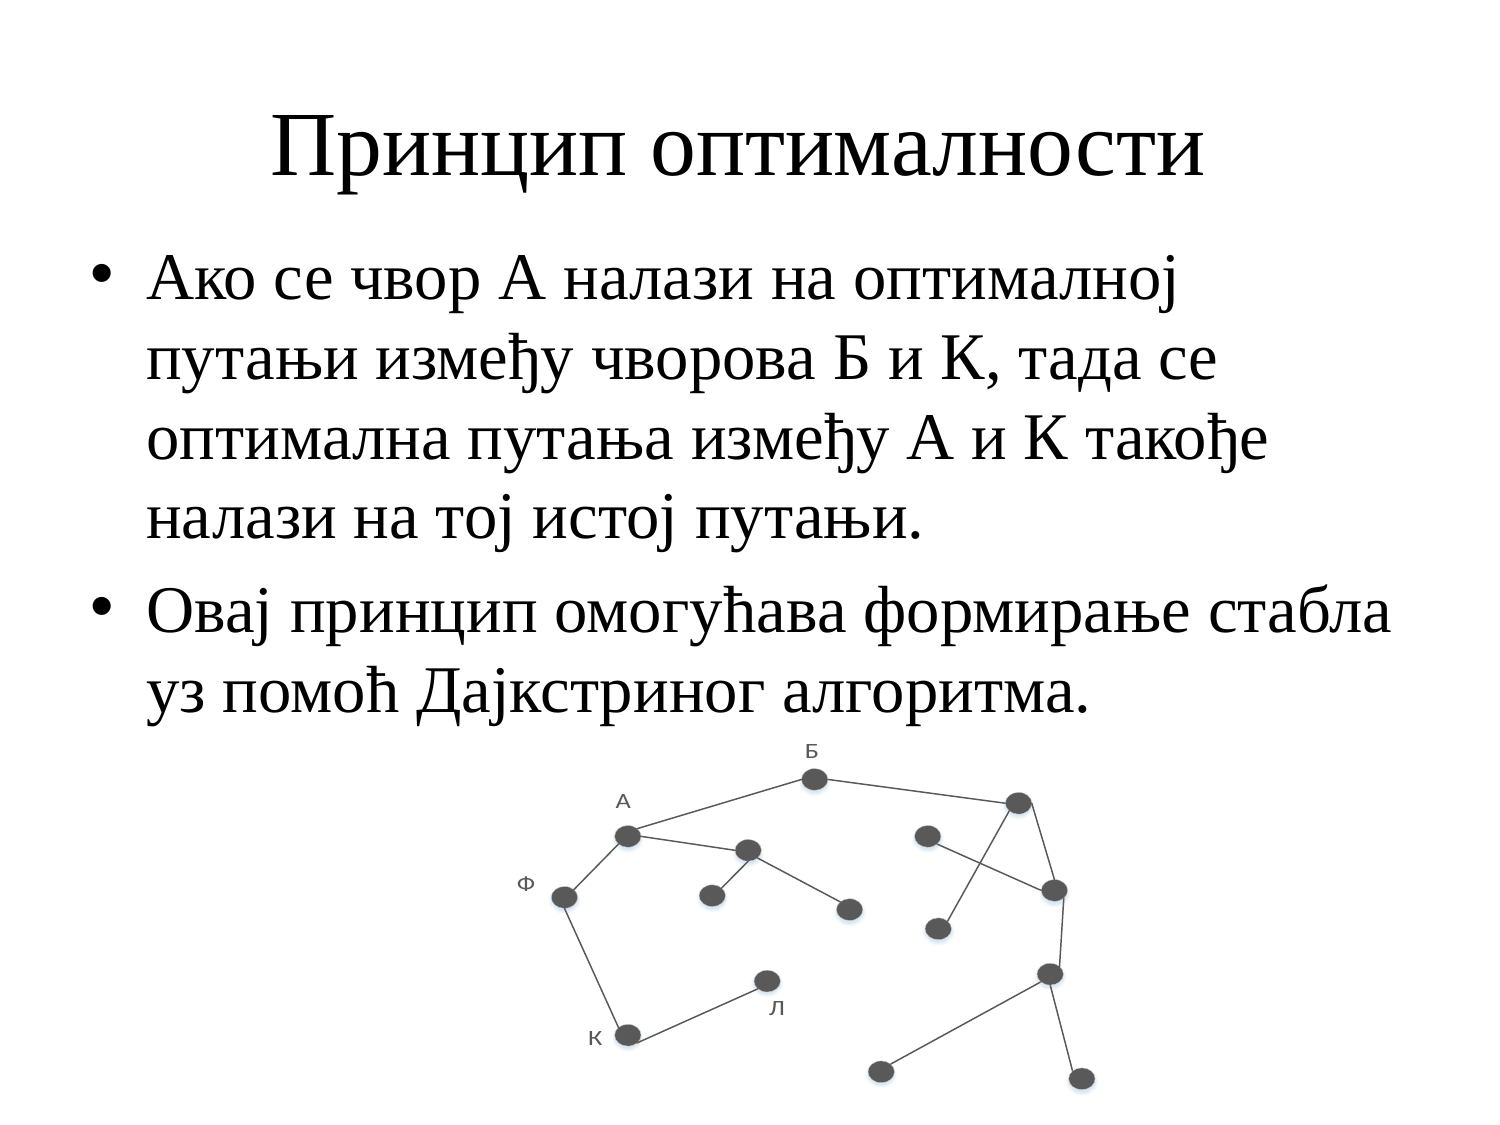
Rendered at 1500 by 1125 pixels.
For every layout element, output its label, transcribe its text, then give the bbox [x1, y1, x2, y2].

title Принцип оптималности [75, 45, 1425, 224]
list Ако се чвор А налази на оптималној путањи између чворова Б и К, тада се оптимална путања између А и К такође налази на тој истој путањи. Овај принцип омогућава формирање стабла уз помоћ Дајкстриног алгоритма. [75, 224, 1425, 1088]
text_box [412, 737, 1101, 1098]
